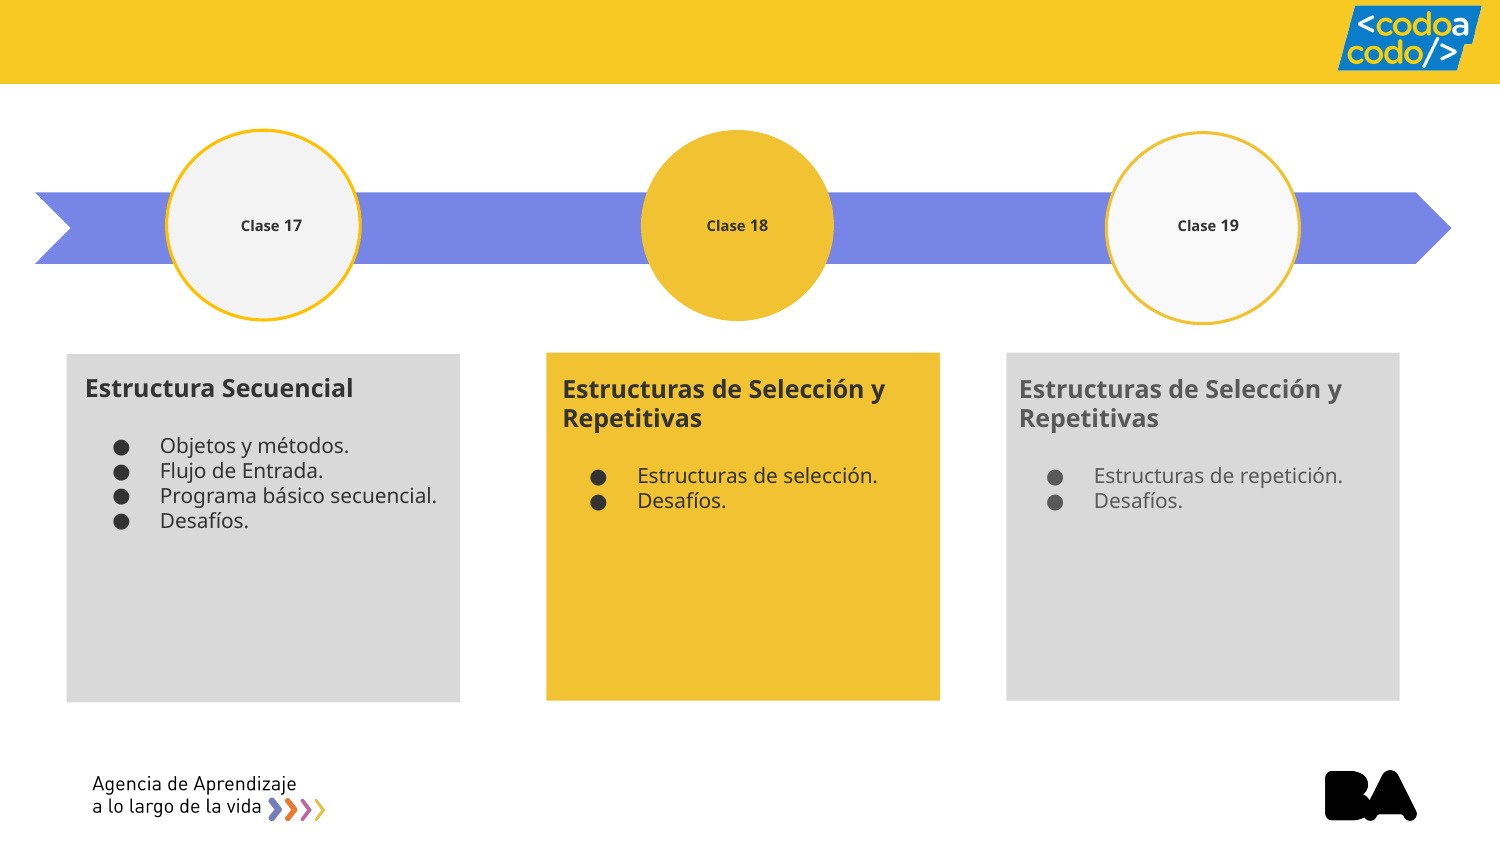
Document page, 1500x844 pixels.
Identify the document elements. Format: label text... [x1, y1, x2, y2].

title Estructuras de Selección y Repetitivas Estructuras de repetición. Desafíos. [1003, 358, 1398, 699]
title Clase 19 [1133, 200, 1284, 250]
text_box [166, 130, 361, 320]
picture [1325, 770, 1417, 821]
title Estructuras de Selección y Repetitivas Estructuras de selección. Desafíos. [547, 358, 941, 699]
text_box [66, 354, 461, 703]
title Clase 18 [662, 200, 813, 250]
picture [1337, 5, 1482, 71]
title Clase 17 [196, 200, 347, 250]
text_box Estructura Secuencial Objetos y métodos. Flujo de Entrada. Programa básico secuencial. Desafíos. [70, 357, 457, 699]
picture [70, 756, 344, 835]
